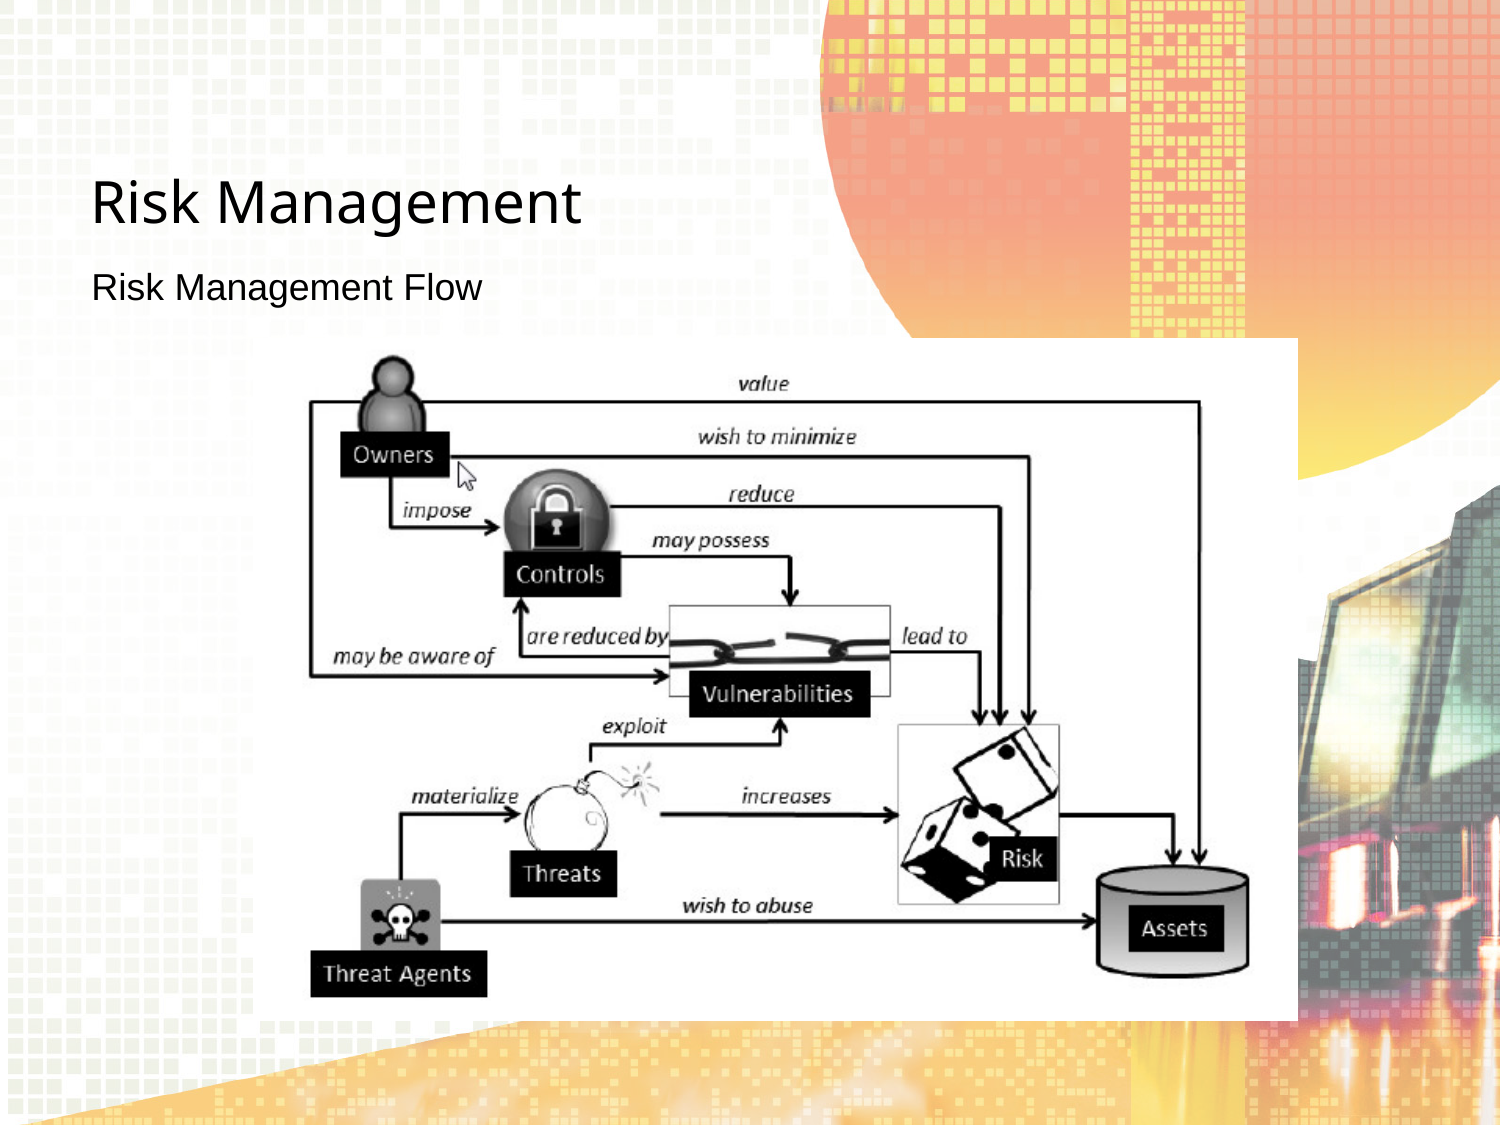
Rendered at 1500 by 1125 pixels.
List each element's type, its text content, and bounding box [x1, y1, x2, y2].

title Risk Management [74, 124, 1113, 276]
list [253, 337, 1298, 1022]
text_box Risk Management Flow [76, 255, 892, 315]
